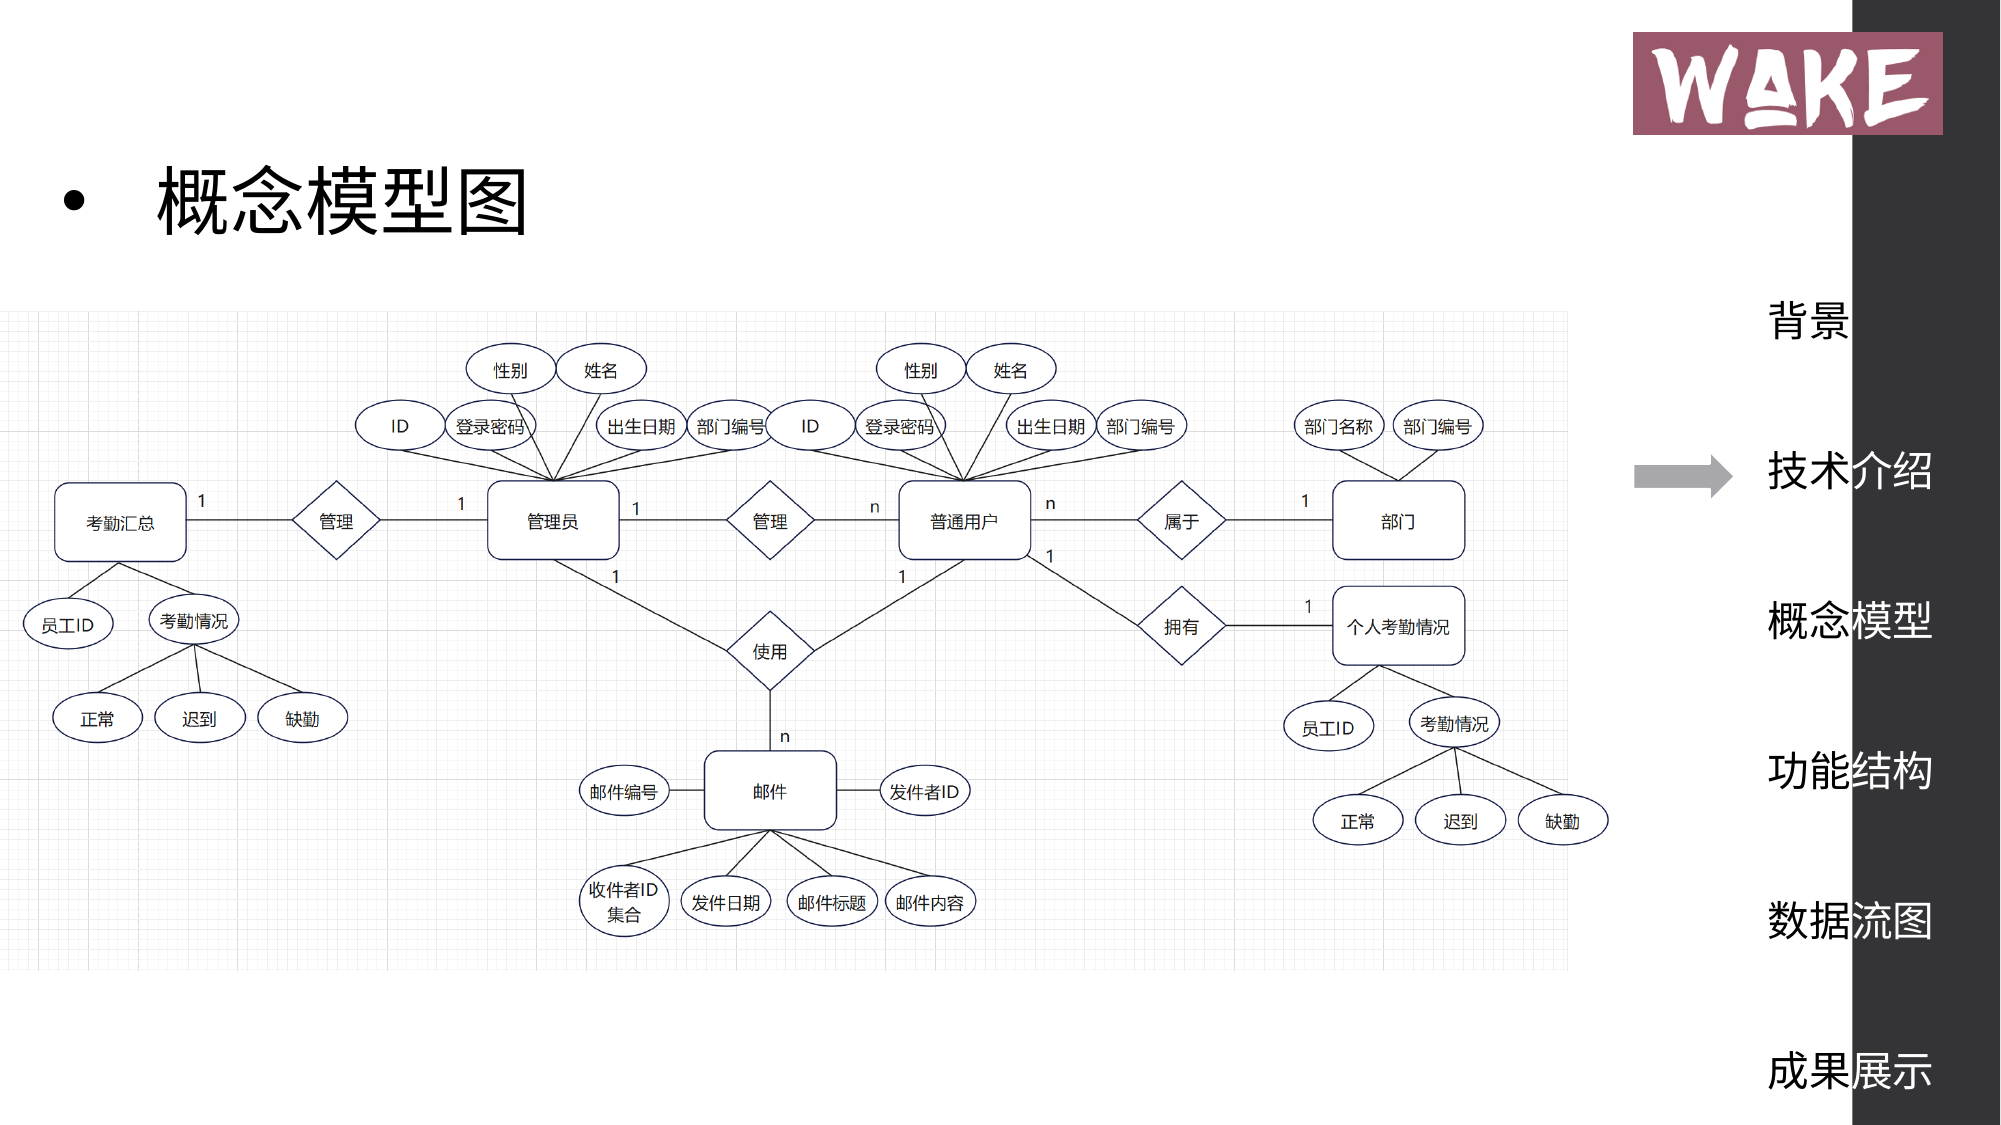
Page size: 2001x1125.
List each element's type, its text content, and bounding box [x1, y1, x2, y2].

picture [0, 310, 1616, 972]
picture [1633, 32, 1943, 135]
text_box [1632, 450, 1736, 503]
text_box 背景 技术介绍 概念模型图 功能结构图 数据流图 成果展示 [1752, 287, 1979, 1103]
text_box 概念模型图 [47, 146, 546, 252]
